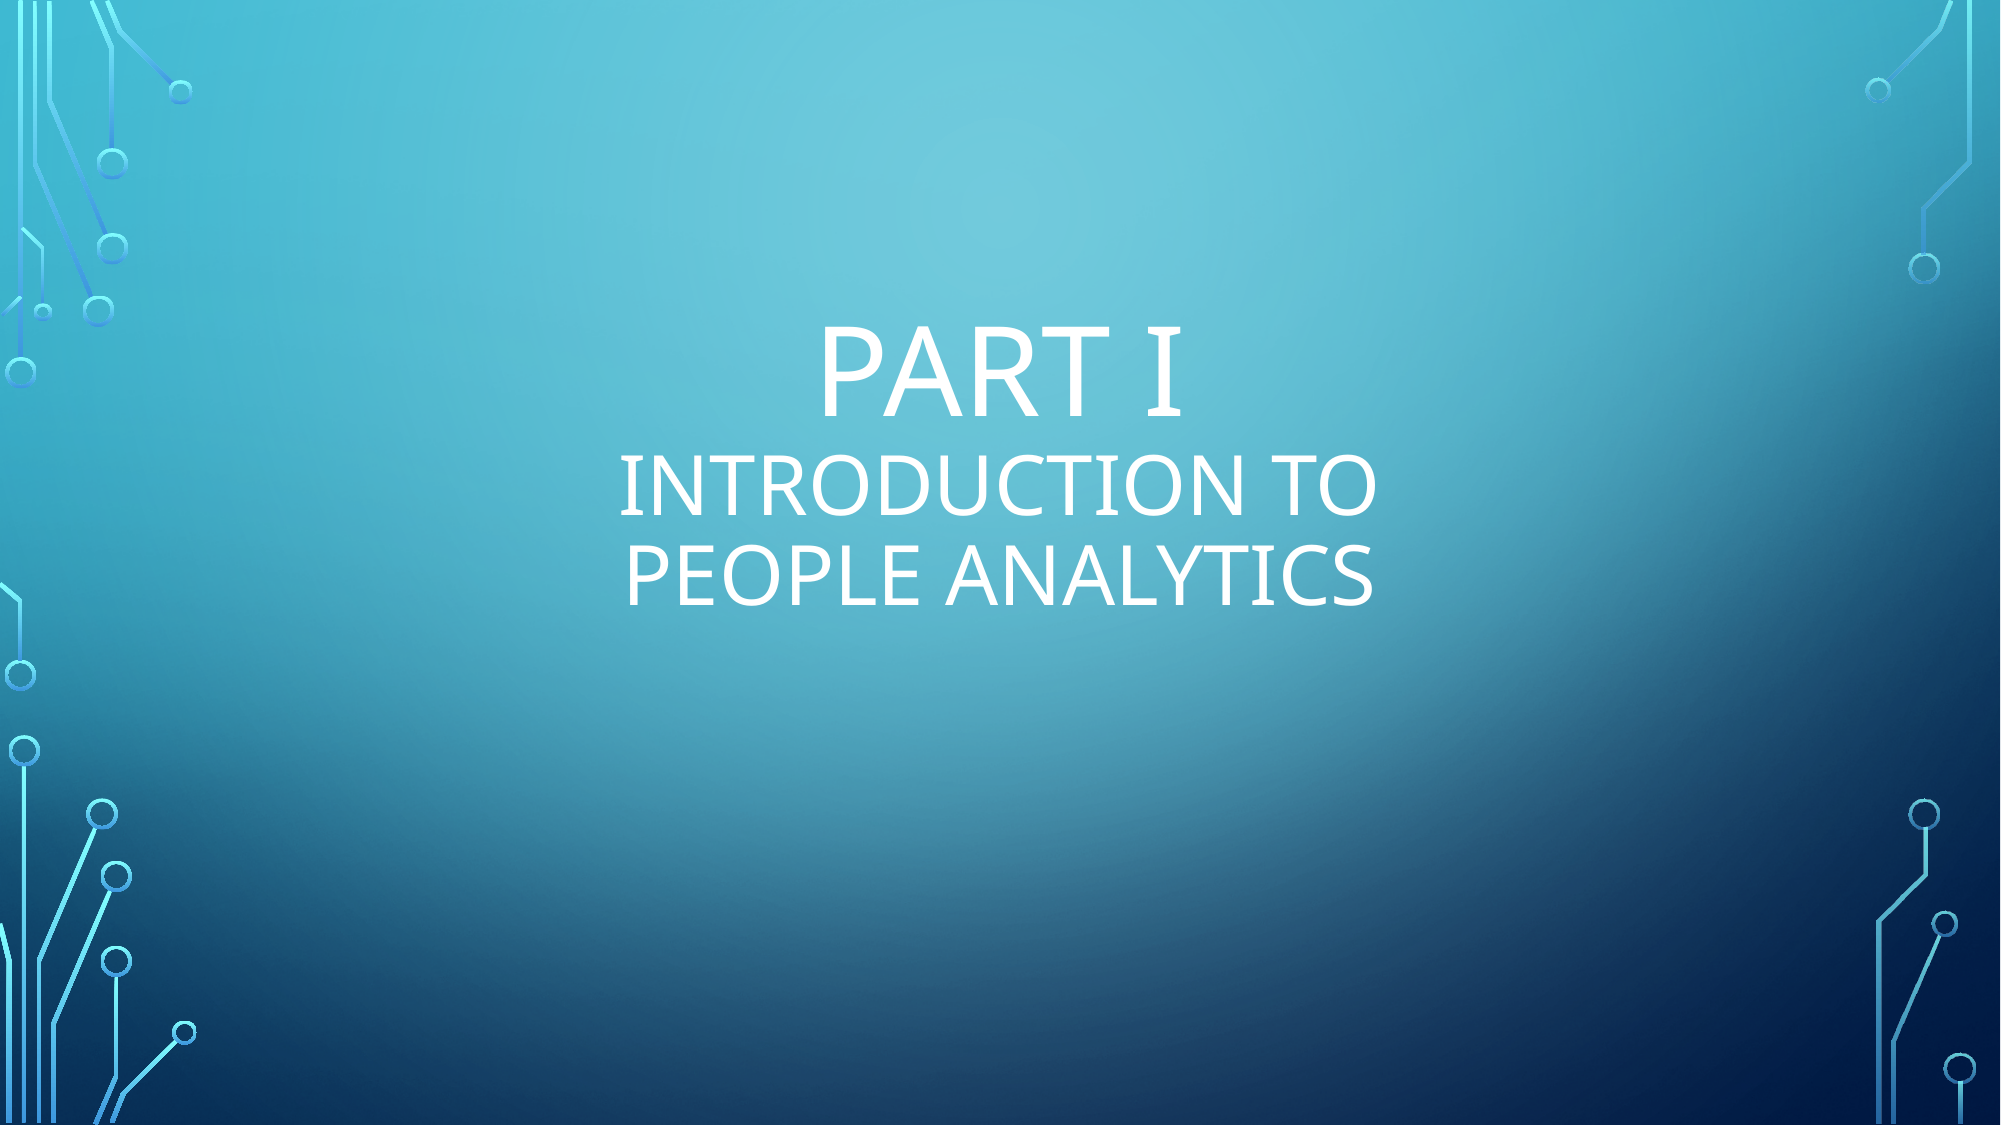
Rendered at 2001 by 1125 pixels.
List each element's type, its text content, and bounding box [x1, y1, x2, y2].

title Part I Introduction to People Analytics [187, 294, 1813, 638]
